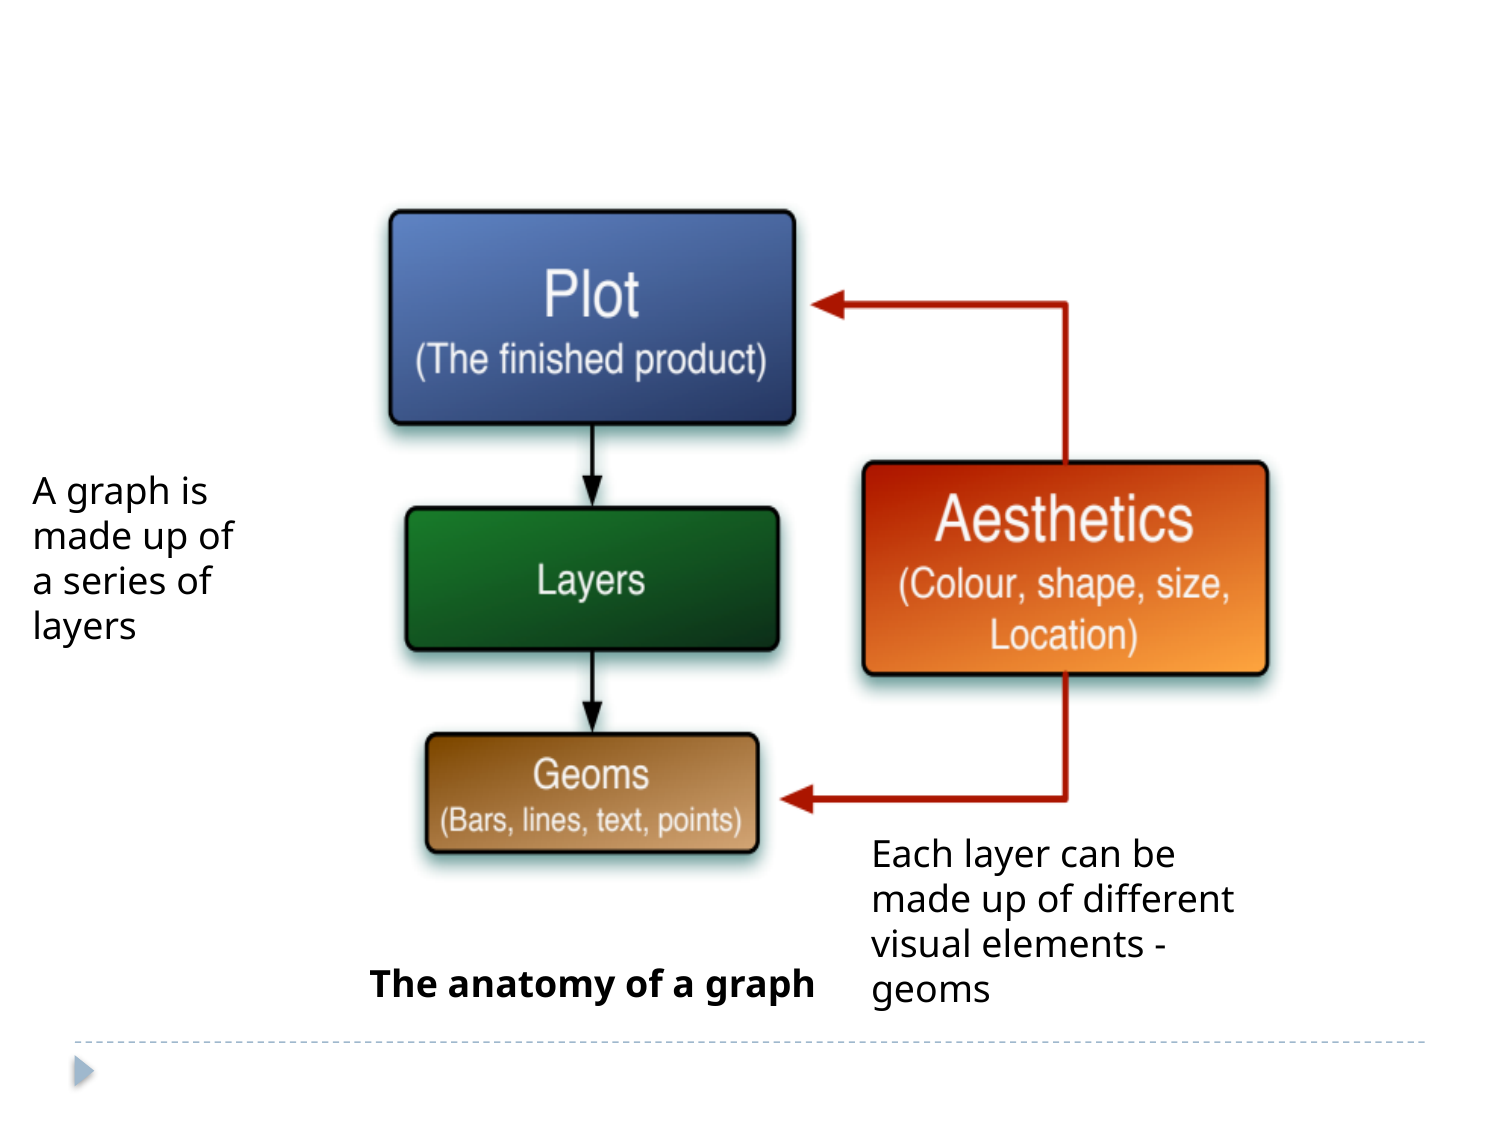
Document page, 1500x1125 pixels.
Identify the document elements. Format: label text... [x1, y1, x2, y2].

picture [348, 172, 1306, 906]
text_box Each layer can be made up of different visual elements - geoms [856, 919, 1282, 1017]
text_box The anatomy of a graph [354, 952, 841, 1012]
text_box A graph is made up of a series of layers [17, 460, 266, 655]
